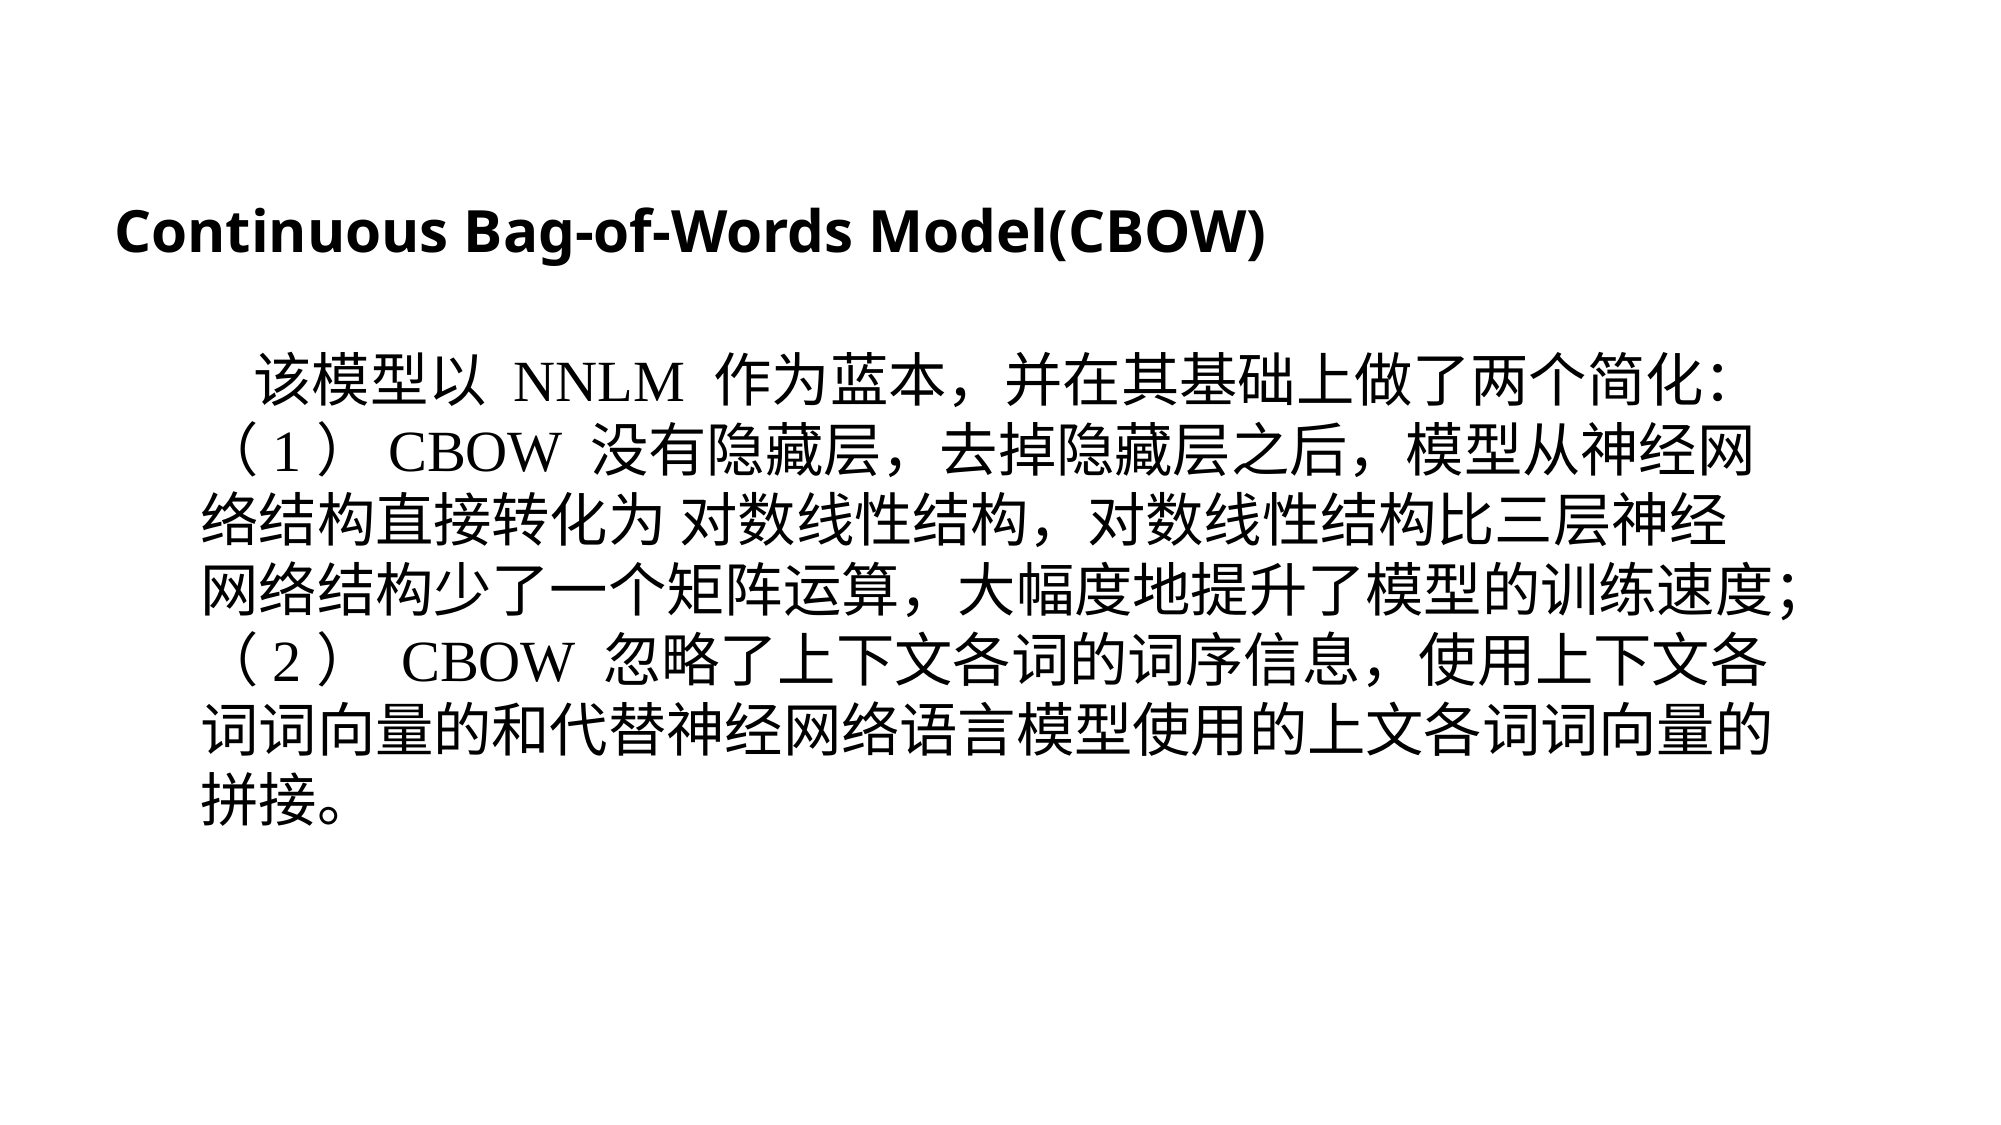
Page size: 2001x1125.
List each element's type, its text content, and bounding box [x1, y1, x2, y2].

text_box 该模型以 NNLM 作为蓝本，并在其基础上做了两个简化：（1）CBOW 没有隐藏层，去掉隐藏层之后，模型从神经网络结构直接转化为 对数线性结构，对数线性结构比三层神经网络结构少了一个矩阵运算，大幅度地提升了模型的训练速度；（2） CBOW 忽略了上下文各词的词序信息，使用上下文各词词向量的和代替神经网络语言模型使用的上文各词词向量的拼接。 [185, 335, 1791, 841]
text_box Continuous Bag-of-Words Model(CBOW) [99, 186, 1982, 272]
